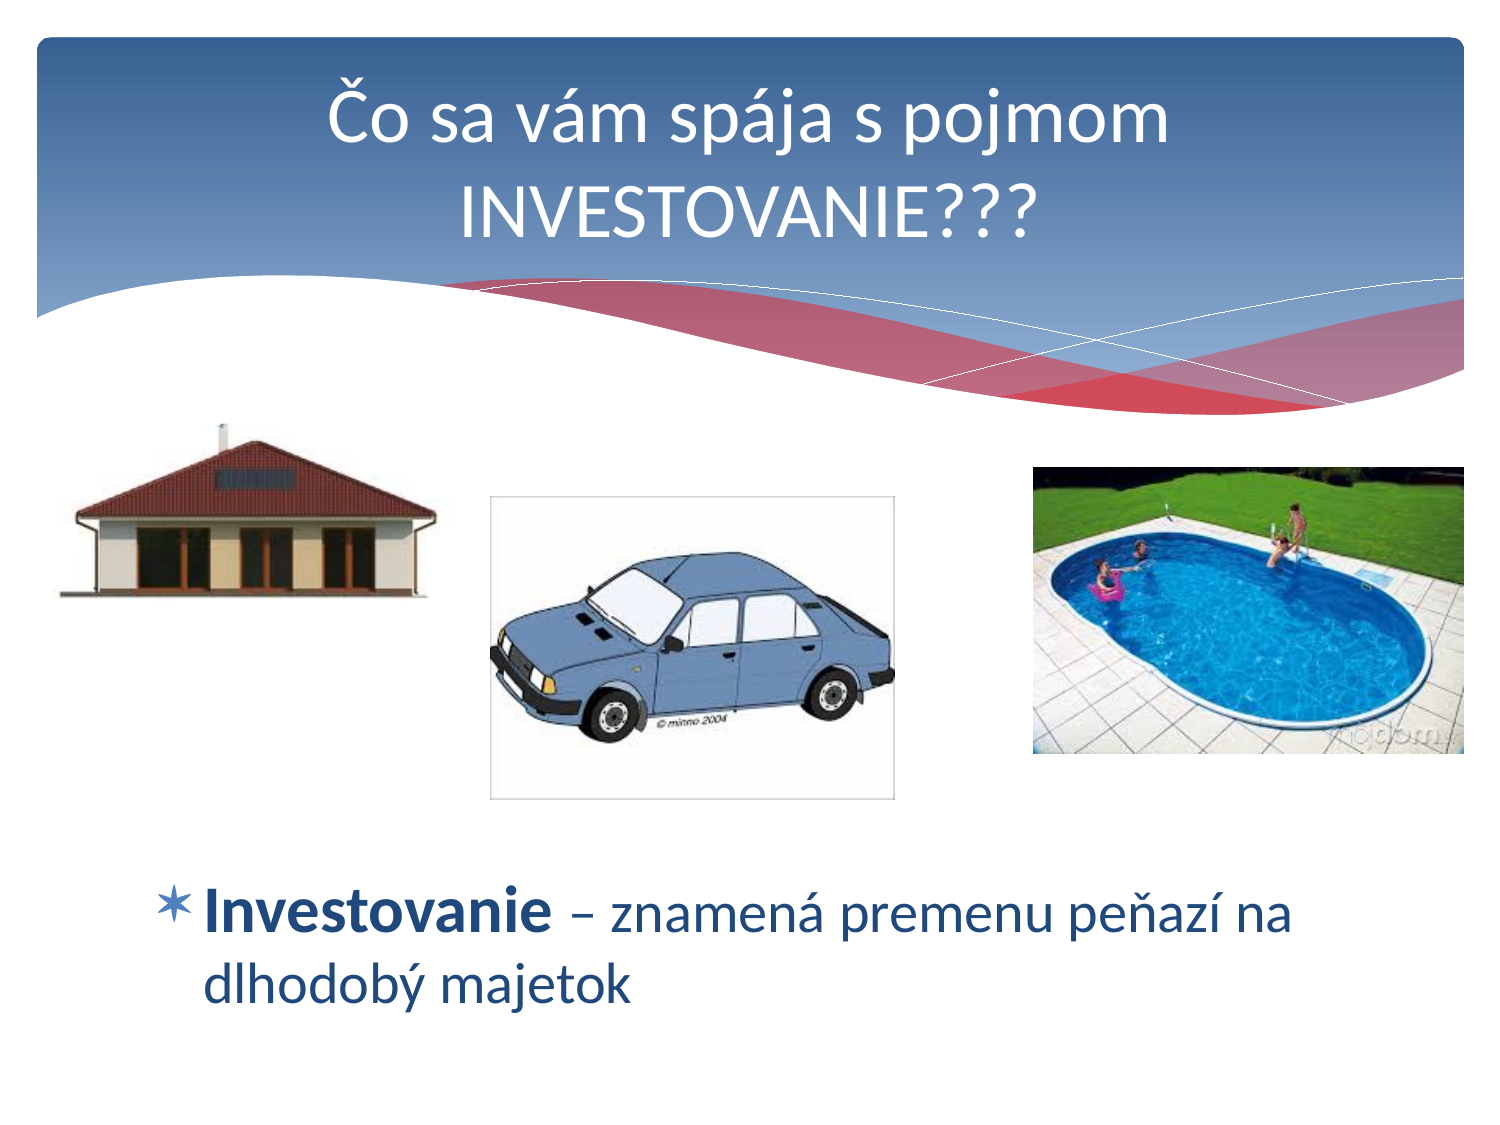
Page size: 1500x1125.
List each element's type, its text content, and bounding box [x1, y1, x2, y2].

picture [52, 349, 459, 654]
picture [1033, 467, 1464, 754]
picture [489, 496, 896, 800]
title Čo sa vám spája s pojmom INVESTOVANIE??? [75, 55, 1425, 261]
list Investovanie – znamená premenu peňazí na dlhodobý majetok [143, 857, 1359, 1005]
